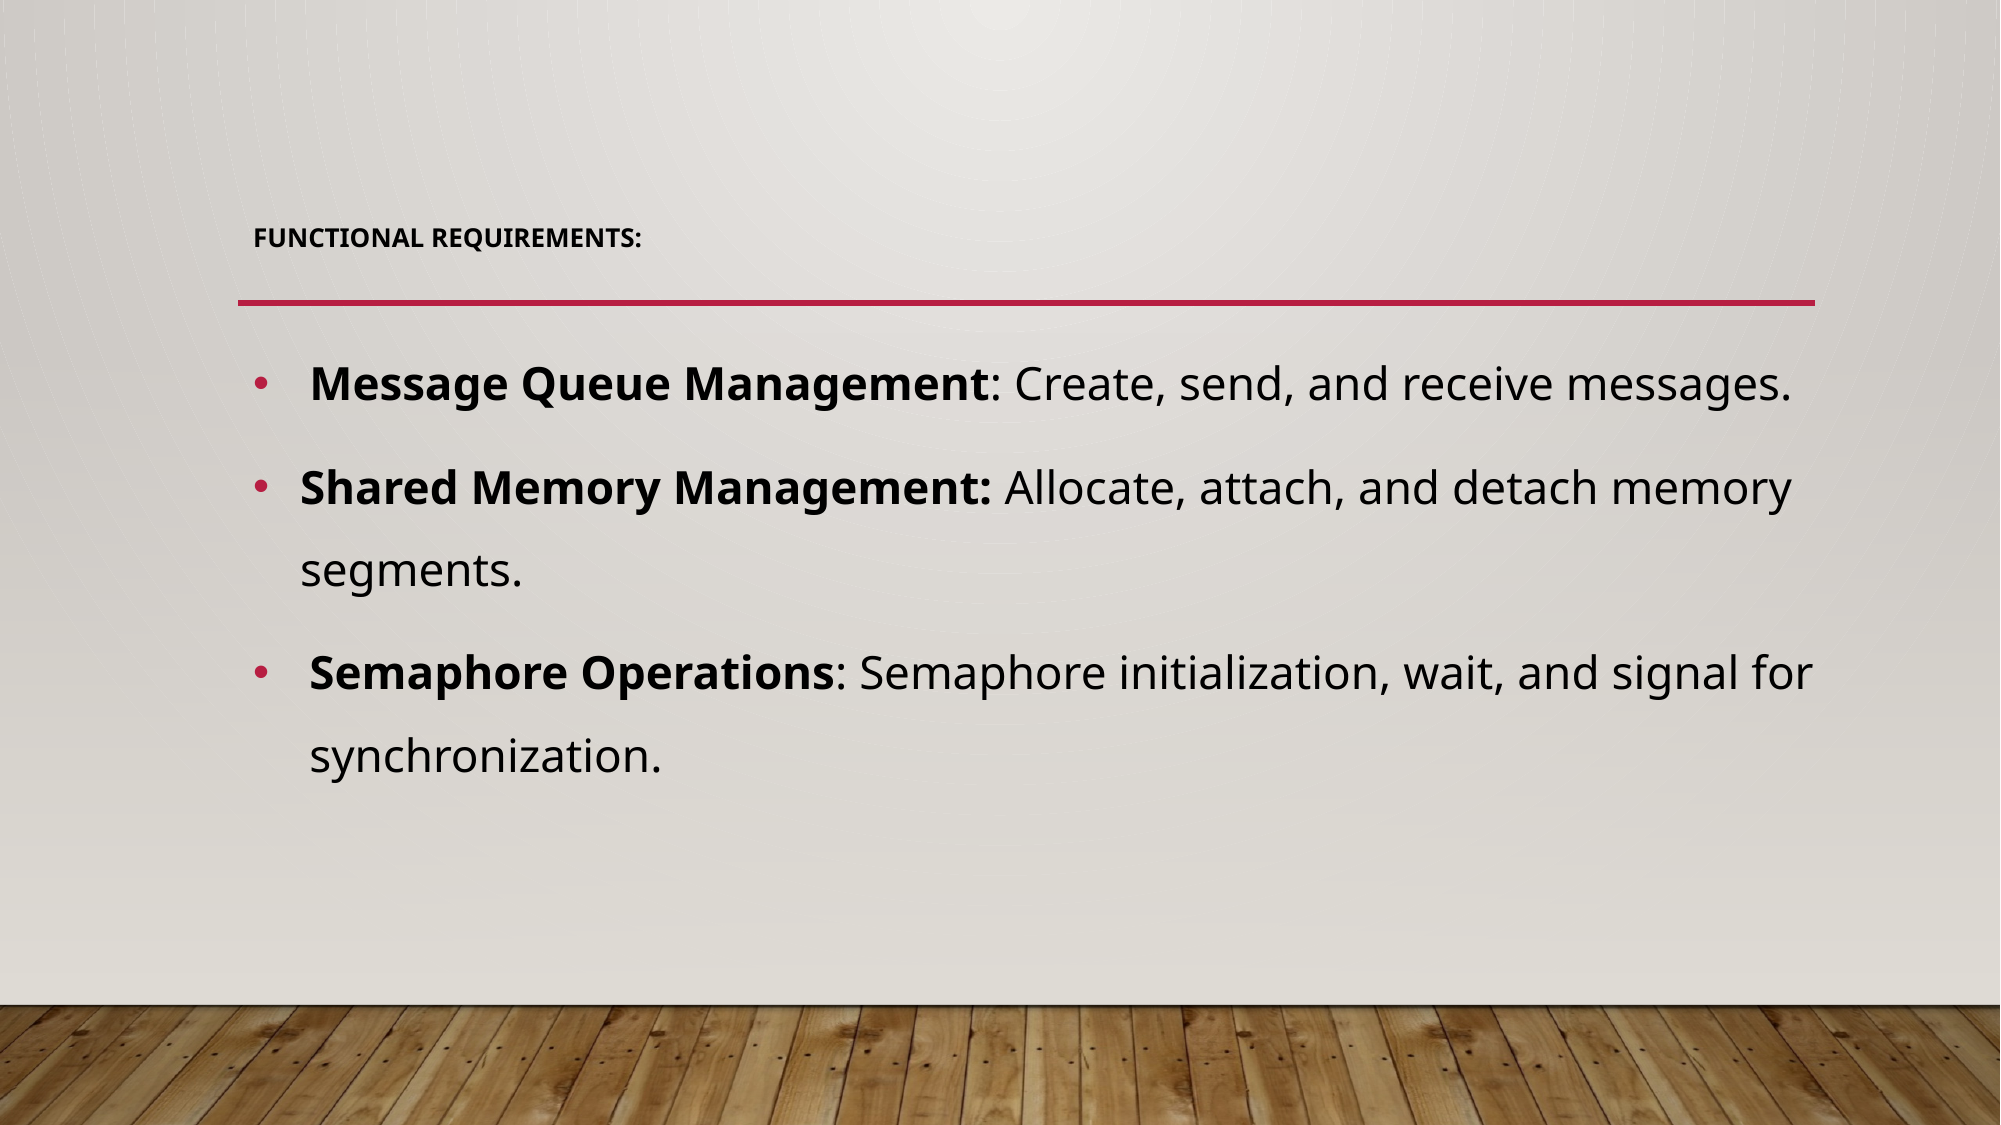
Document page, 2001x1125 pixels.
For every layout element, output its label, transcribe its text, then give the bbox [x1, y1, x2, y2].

title Functional Requirements: [238, 218, 1814, 305]
picture [0, 1005, 2000, 1125]
list Message Queue Management: Create, send, and receive messages. Shared Memory Management: Allocate, attach, and detach memory segments. Semaphore Operations: Semaphore initialization, wait, and signal for synchronization. [238, 320, 1998, 805]
